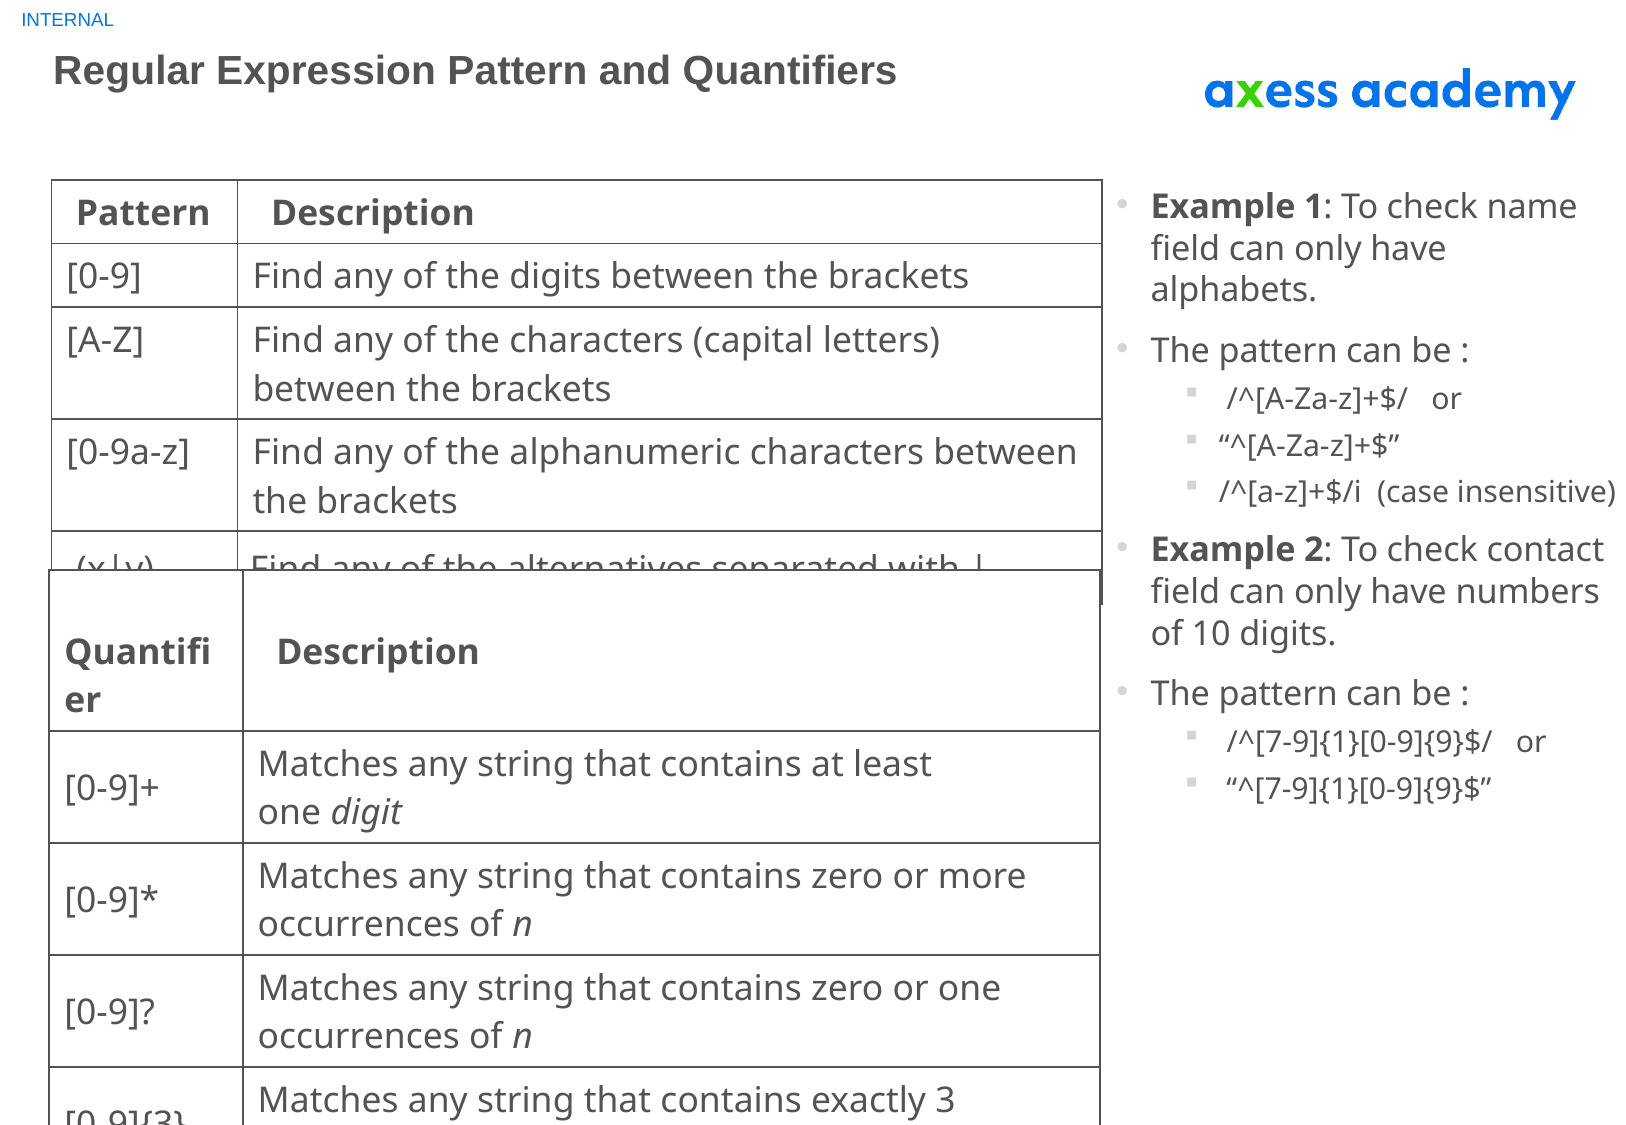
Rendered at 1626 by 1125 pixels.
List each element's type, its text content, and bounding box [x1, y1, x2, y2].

table_cell Find any of the alternatives separated with | [238, 532, 1101, 569]
title Regular Expression Pattern and Quantifiers [53, 44, 1577, 175]
table_header Description [238, 181, 1101, 243]
table_cell [0-9]+ [50, 732, 242, 842]
text_box Example 1: To check name field can only have alphabets. The pattern can be : /^[A-Za-z]+$/ or “^[A-Za-z]+$” /^[a-z]+$/i (case insensitive) Example 2: To check contact field can only have numbers of 10 digits. The pattern can be : /^[7-9]{1}[0-9]{9}$/ or “^[7-9]{1}[0-9]{9}$” [1116, 185, 1621, 836]
table_cell [A-Z] [52, 308, 237, 418]
table_cell Find any of the digits between the brackets [238, 244, 1101, 306]
table_cell Matches any string that contains zero or one occurrences of n [244, 956, 1099, 1066]
table_header Quantifier [50, 571, 242, 730]
table_cell [0-9a-z] [52, 420, 237, 530]
table_cell (x|y) [52, 532, 237, 569]
table_header Pattern [52, 181, 237, 243]
table_header Description [244, 571, 1099, 730]
table_cell [0-9]? [50, 956, 242, 1066]
table_cell Matches any string that contains at least one digit [244, 732, 1099, 842]
table_cell [0-9]* [50, 844, 242, 954]
table_cell Find any of the alphanumeric characters between the brackets [238, 420, 1101, 530]
table_cell [0-9] [52, 244, 237, 306]
table_cell [0-9]{3} [50, 1068, 242, 1125]
table_cell Matches any string that contains exactly 3 occurrences of n [244, 1068, 1099, 1125]
table_cell Find any of the characters (capital letters) between the brackets [238, 308, 1101, 418]
table_cell Matches any string that contains zero or more occurrences of n [244, 844, 1099, 954]
